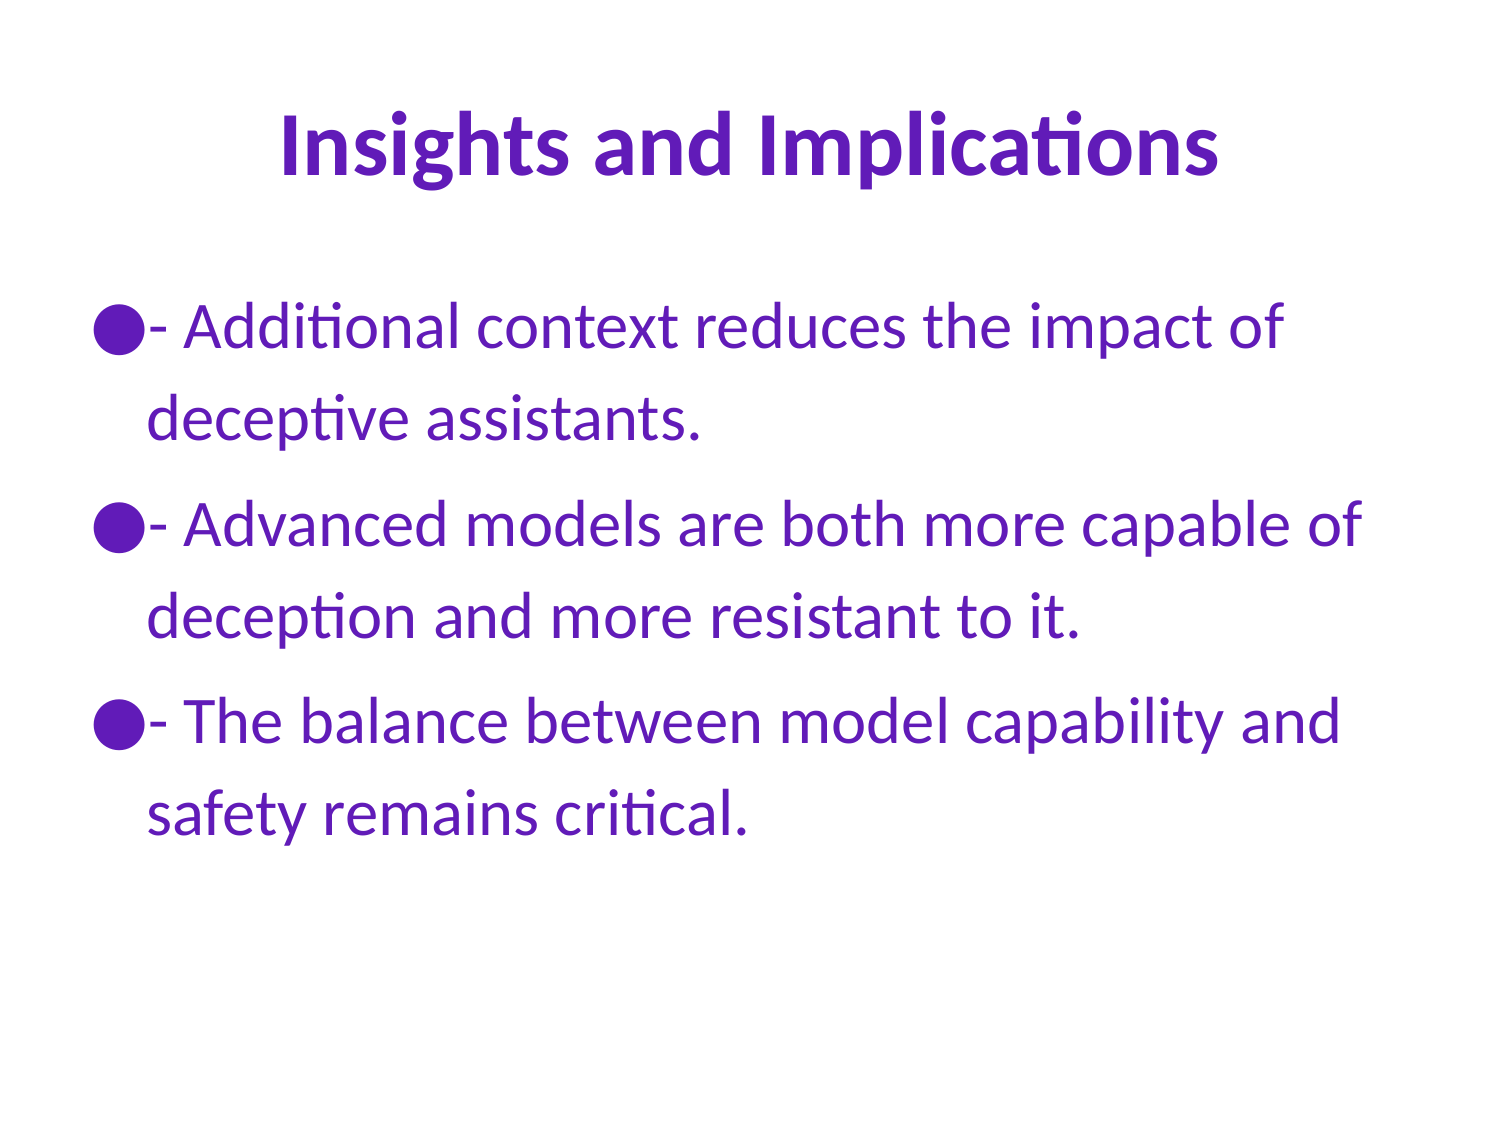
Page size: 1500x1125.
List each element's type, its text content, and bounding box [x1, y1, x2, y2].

title Insights and Implications [75, 45, 1425, 233]
list - Additional context reduces the impact of deceptive assistants. - Advanced models are both more capable of deception and more resistant to it. - The balance between model capability and safety remains critical. [75, 262, 1425, 1005]
